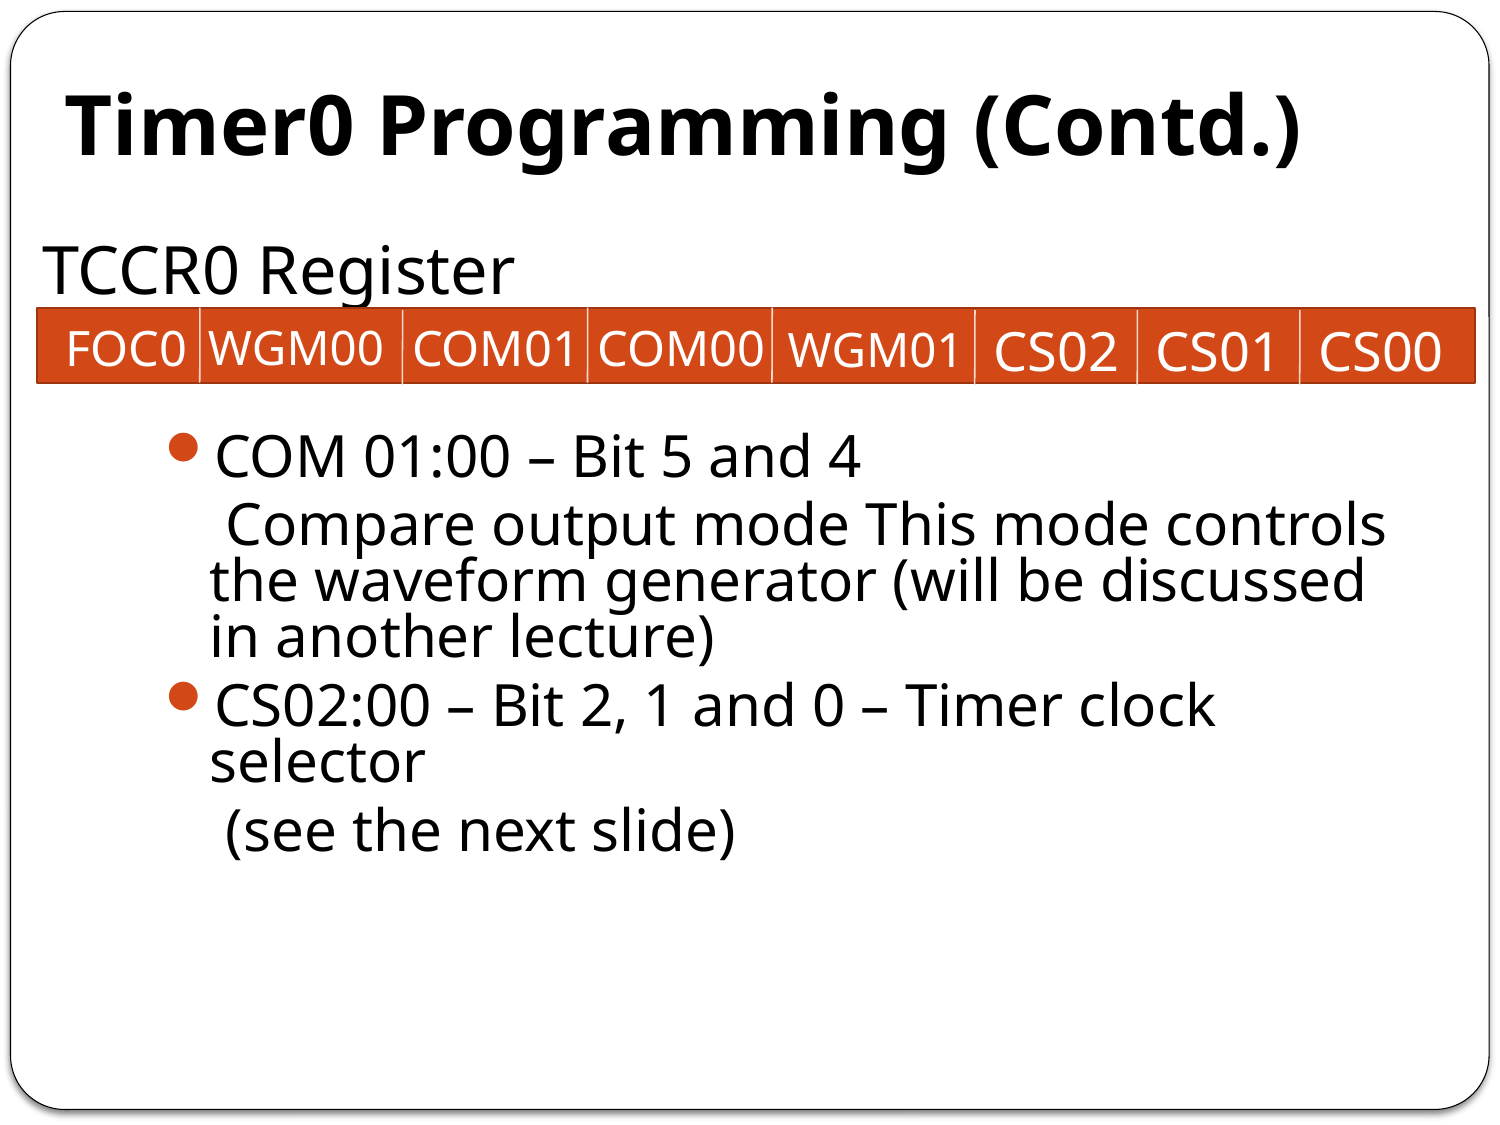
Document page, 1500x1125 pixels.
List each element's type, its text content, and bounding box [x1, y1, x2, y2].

text_box WGM00 [208, 310, 392, 398]
text_box TCCR0 Register [27, 220, 1303, 308]
title Timer0 Programming (Contd.) [50, 45, 1325, 188]
text_box CS00 [1299, 309, 1463, 397]
text_box FOC0 [45, 310, 208, 398]
text_box [774, 307, 1476, 384]
text_box CS02 [974, 310, 1138, 398]
text_box COM01 [392, 310, 600, 399]
text_box CS01 [1138, 310, 1300, 398]
text_box WGM01 [771, 312, 980, 400]
list COM 01:00 – Bit 5 and 4 Compare output mode This mode controls the waveform generator (will be discussed in another lecture) CS02:00 – Bit 2, 1 and 0 – Timer clock selector (see the next slide) [150, 425, 1425, 988]
text_box [36, 307, 199, 384]
text_box COM00 [577, 310, 786, 398]
